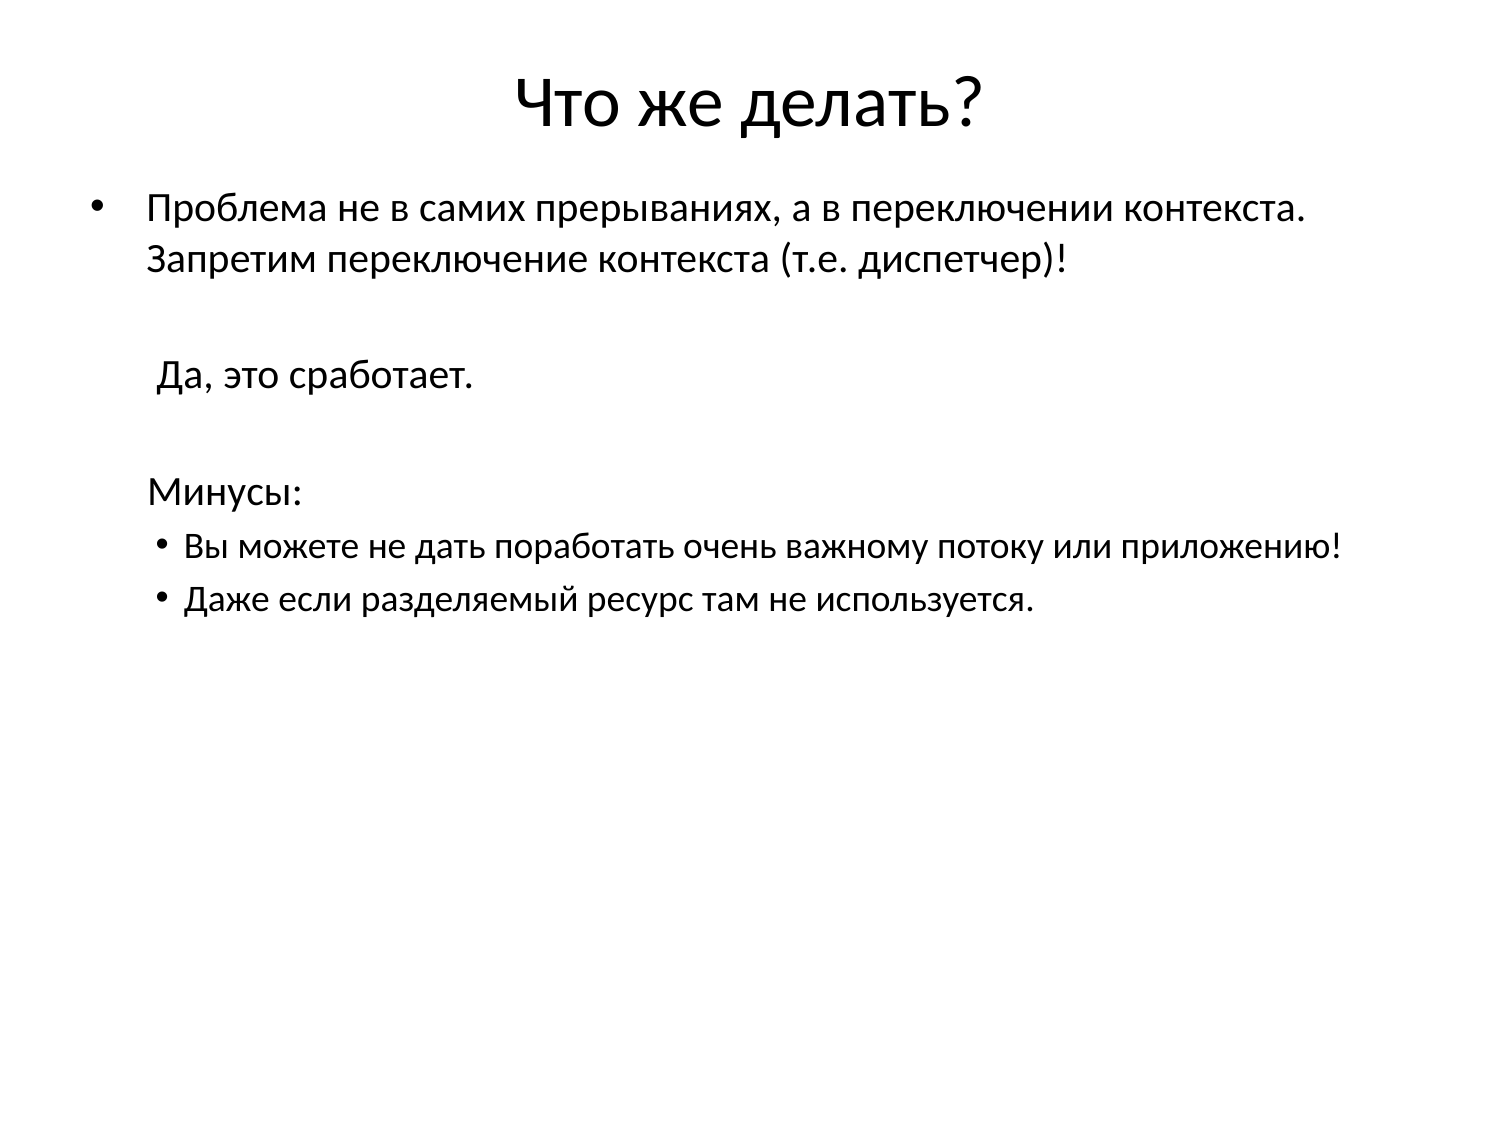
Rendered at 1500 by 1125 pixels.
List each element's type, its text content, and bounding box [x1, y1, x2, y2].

title Что же делать? [75, 45, 1425, 149]
list Проблема не в самих прерываниях, а в переключении контекста. Запретим переключение контекста (т.е. диспетчер)! Да, это сработает. Минусы: Вы можете не дать поработать очень важному потоку или приложению! Даже если разделяемый ресурс там не используется. [75, 172, 1425, 1059]
